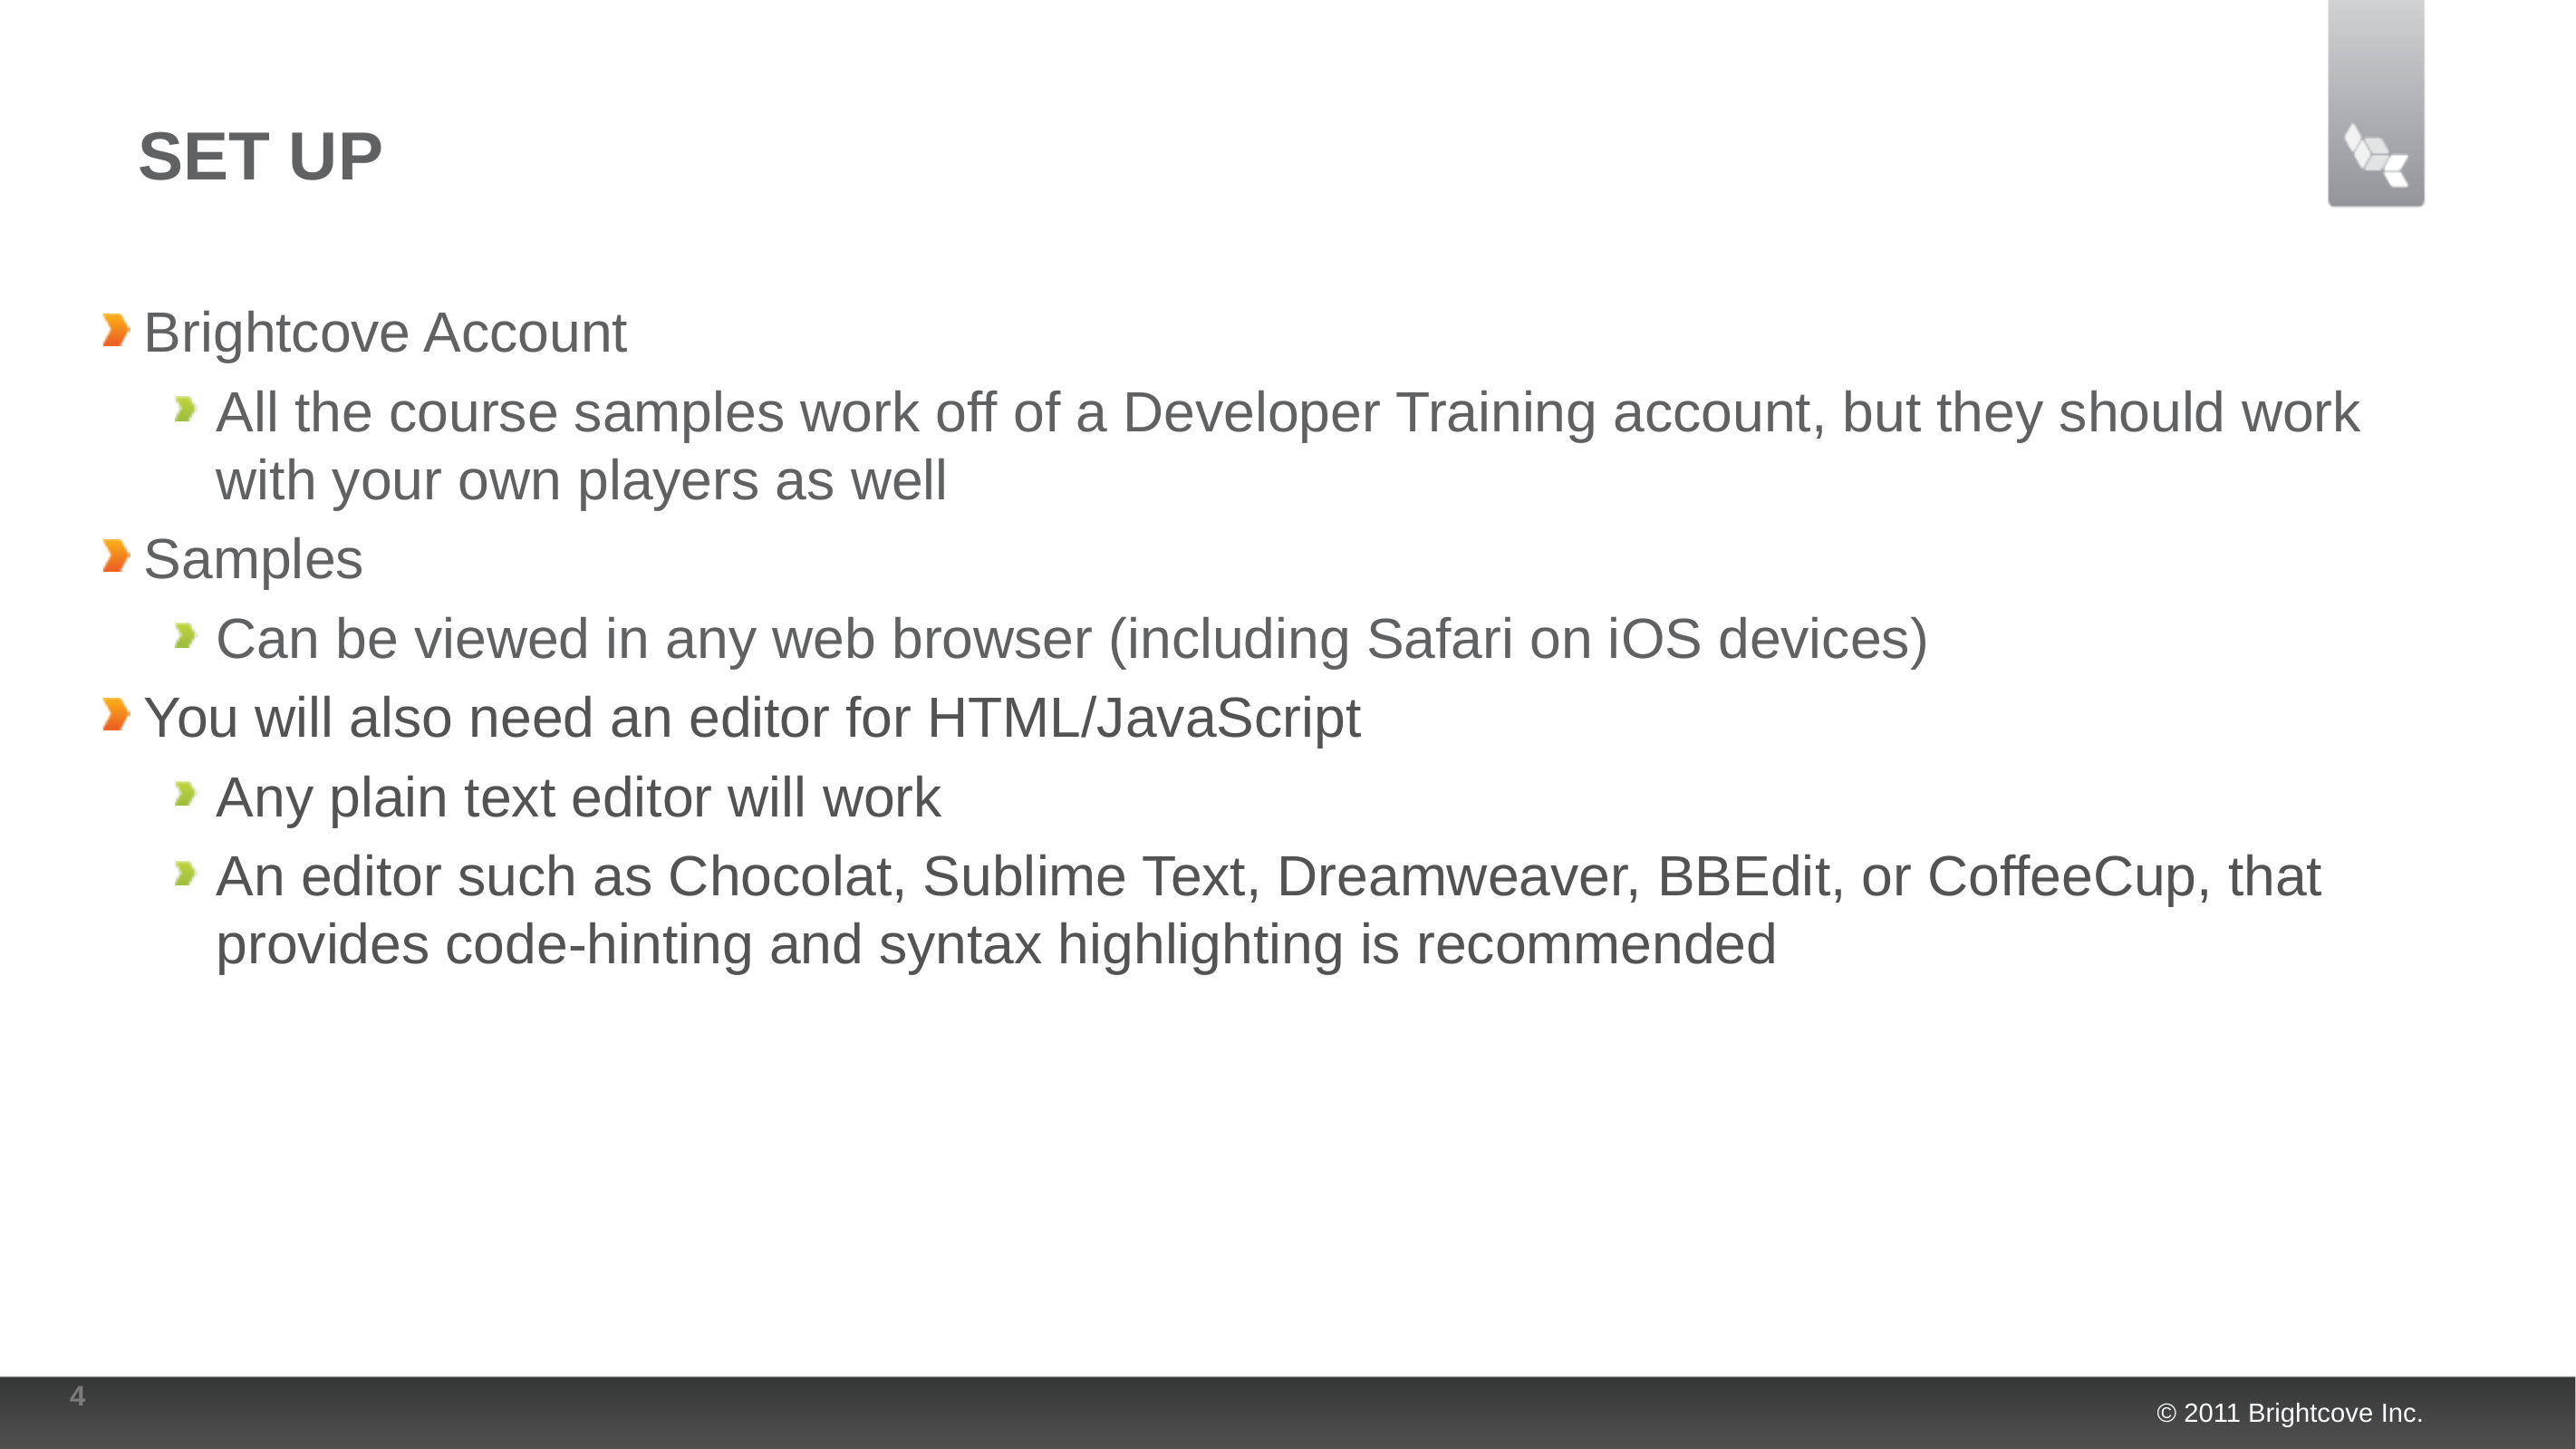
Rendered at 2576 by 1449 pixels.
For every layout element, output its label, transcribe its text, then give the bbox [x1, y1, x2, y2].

title Set Up [115, 43, 2270, 261]
list Brightcove Account All the course samples work off of a Developer Training account, but they should work with your own players as well Samples Can be viewed in any web browser (including Safari on iOS devices) You will also need an editor for HTML/JavaScript Any plain text editor will work An editor such as Chocolat, Sublime Text, Dreamweaver, BBEdit, or CoffeeCup, that provides code-hinting and syntax highlighting is recommended [80, 284, 2441, 1207]
picture [0, 0, 2576, 1449]
text_box 4 [46, 1366, 176, 1447]
